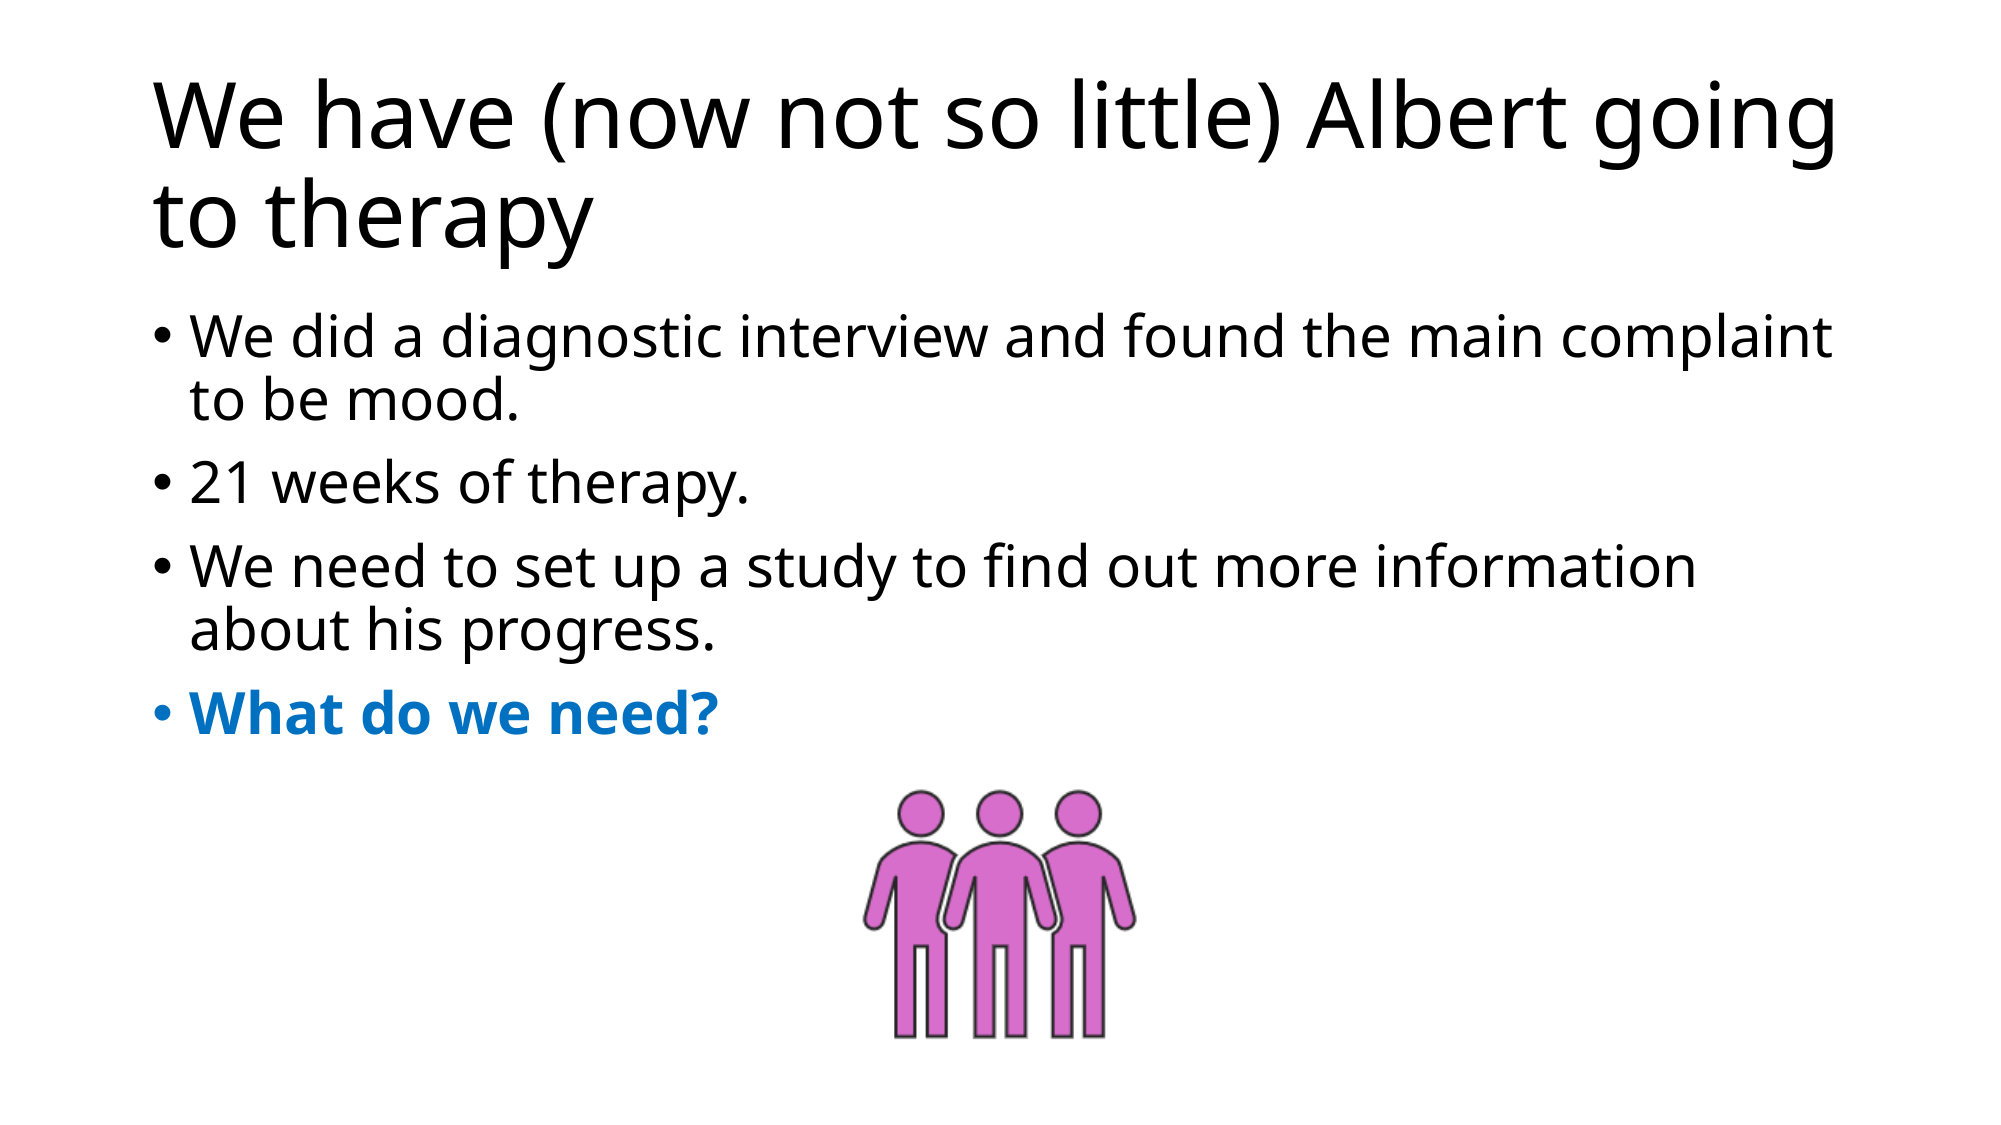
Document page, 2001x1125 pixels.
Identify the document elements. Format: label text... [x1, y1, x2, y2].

list We did a diagnostic interview and found the main complaint to be mood. 21 weeks of therapy. We need to set up a study to find out more information about his progress. What do we need? [137, 299, 1863, 1014]
picture [848, 762, 1152, 1066]
title We have (now not so little) Albert going to therapy [137, 59, 1863, 278]
